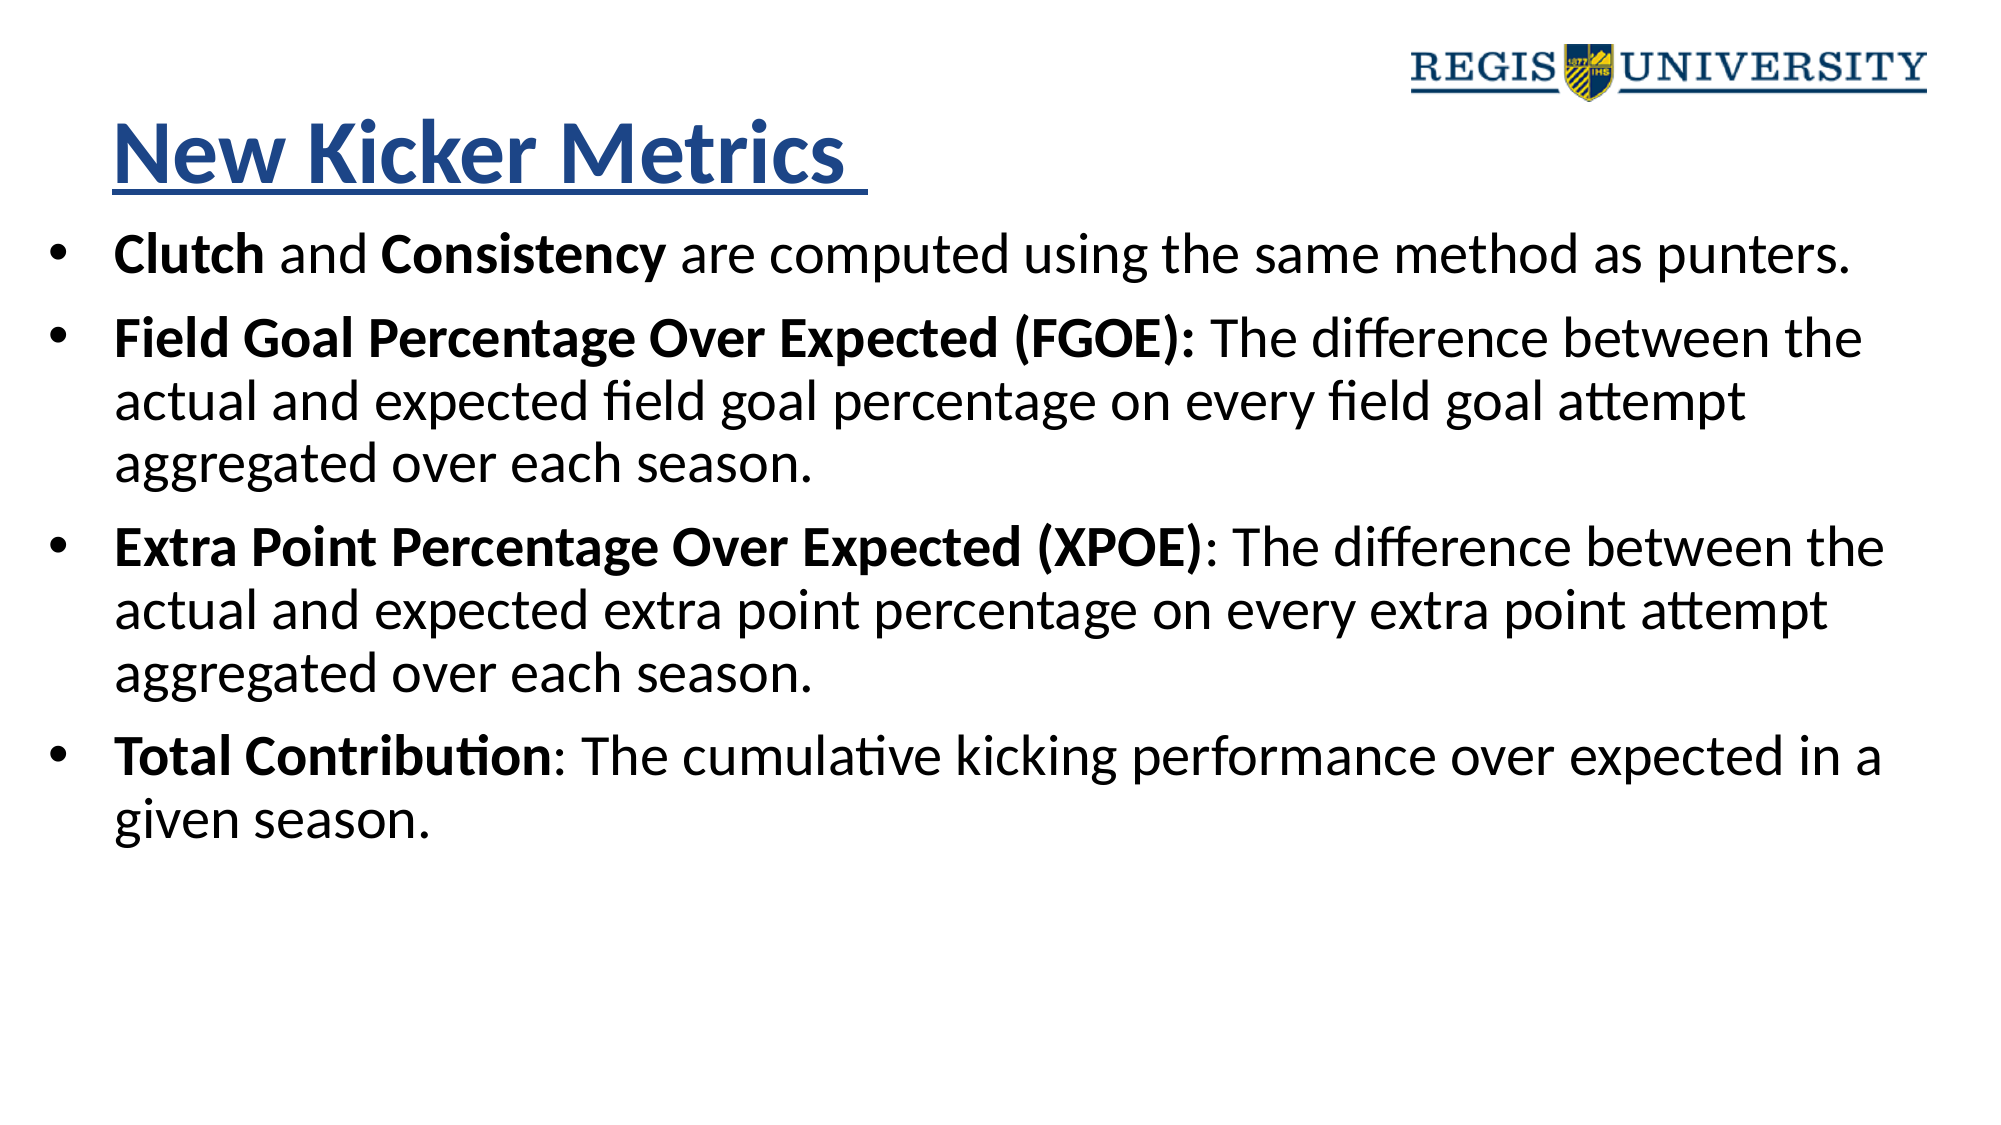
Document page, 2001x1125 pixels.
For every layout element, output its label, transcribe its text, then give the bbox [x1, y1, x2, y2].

picture [1403, 37, 1958, 108]
list Clutch and Consistency are computed using the same method as punters. Field Goal Percentage Over Expected (FGOE): The difference between the actual and expected field goal percentage on every field goal attempt aggregated over each season. Extra Point Percentage Over Expected (XPOE): The difference between the actual and expected extra point percentage on every extra point attempt aggregated over each season. Total Contribution: The cumulative kicking performance over expected in a given season. [24, 215, 1976, 1125]
title New Kicker Metrics [97, 44, 1822, 215]
